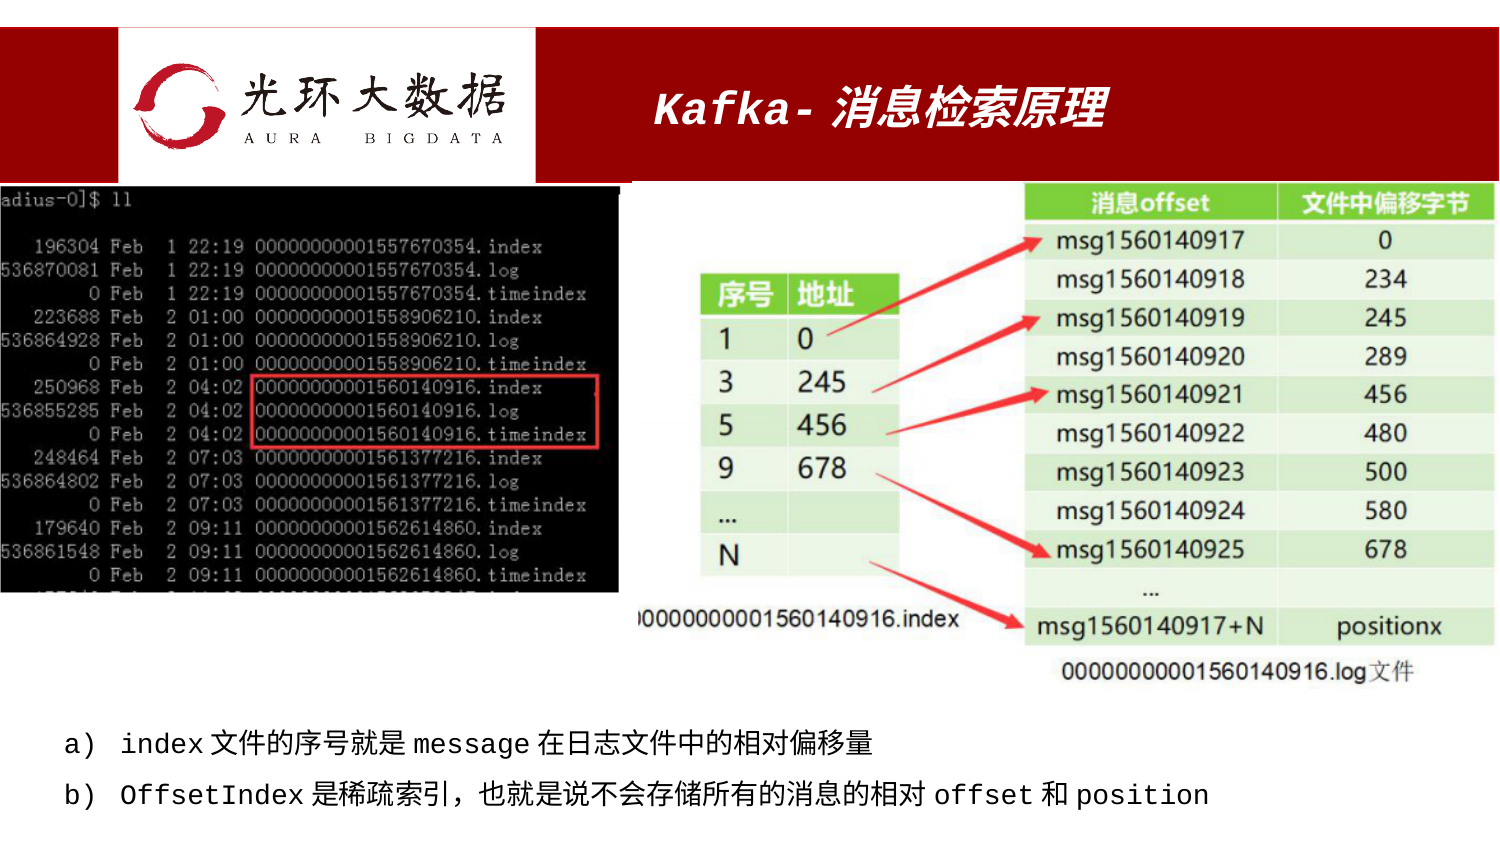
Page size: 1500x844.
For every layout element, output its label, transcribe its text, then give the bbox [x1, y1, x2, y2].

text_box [0, 27, 1499, 186]
picture [632, 181, 1499, 689]
text_box index文件的序号就是message在日志文件中的相对偏移量 OffsetIndex是稀疏索引，也就是说不会存储所有的消息的相对offset和position [49, 701, 1414, 818]
picture [0, 185, 623, 595]
